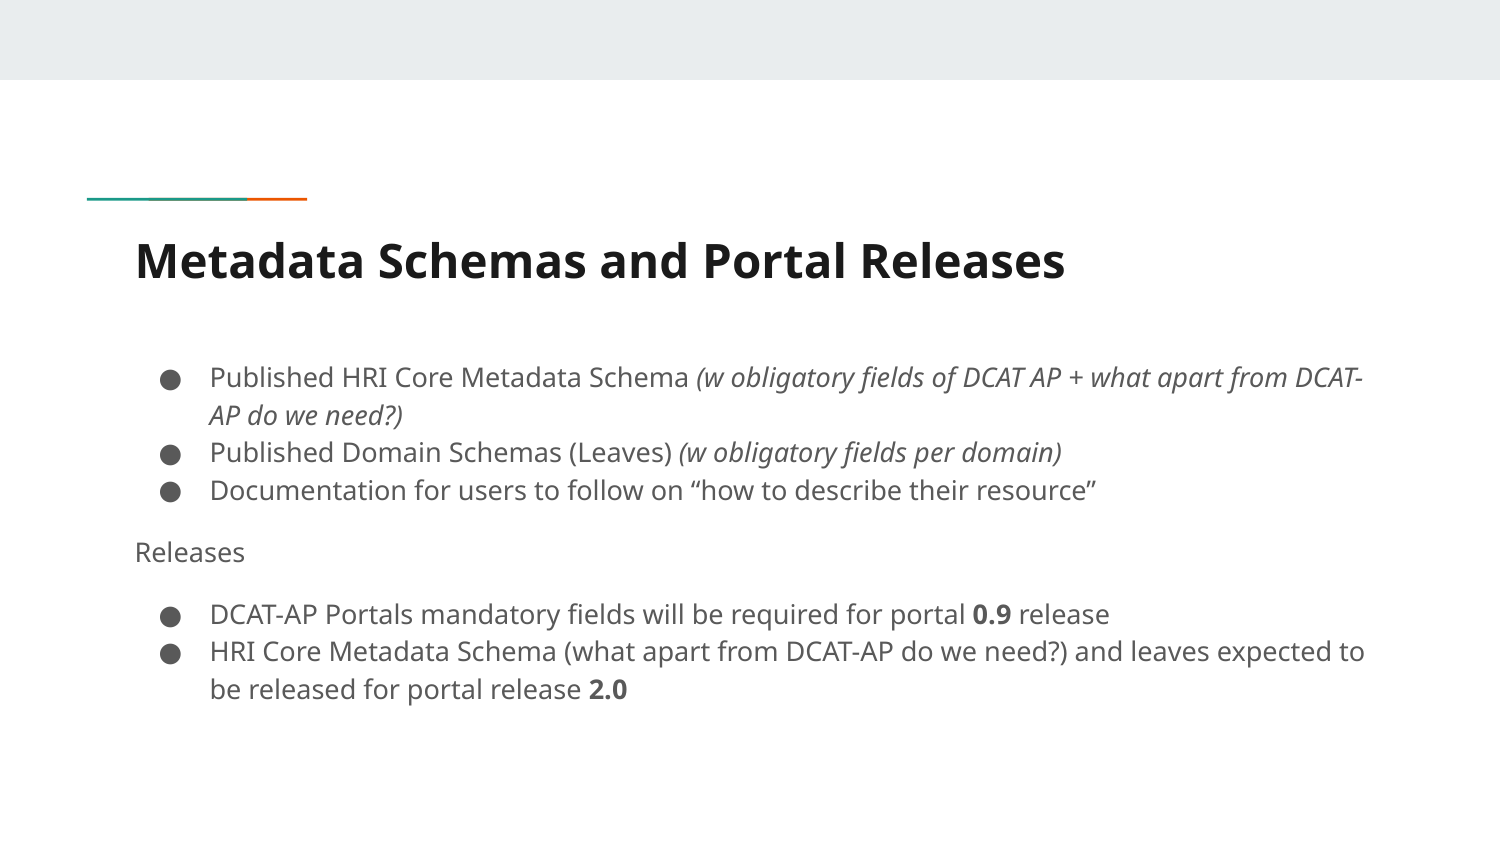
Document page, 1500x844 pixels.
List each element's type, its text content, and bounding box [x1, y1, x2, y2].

list Published HRI Core Metadata Schema (w obligatory fields of DCAT AP + what apart from DCAT-AP do we need?) Published Domain Schemas (Leaves) (w obligatory fields per domain) Documentation for users to follow on “how to describe their resource” Releases DCAT-AP Portals mandatory fields will be required for portal 0.9 release HRI Core Metadata Schema (what apart from DCAT-AP do we need?) and leaves expected to be released for portal release 2.0 [119, 341, 1381, 712]
title Metadata Schemas and Portal Releases [119, 216, 1381, 305]
